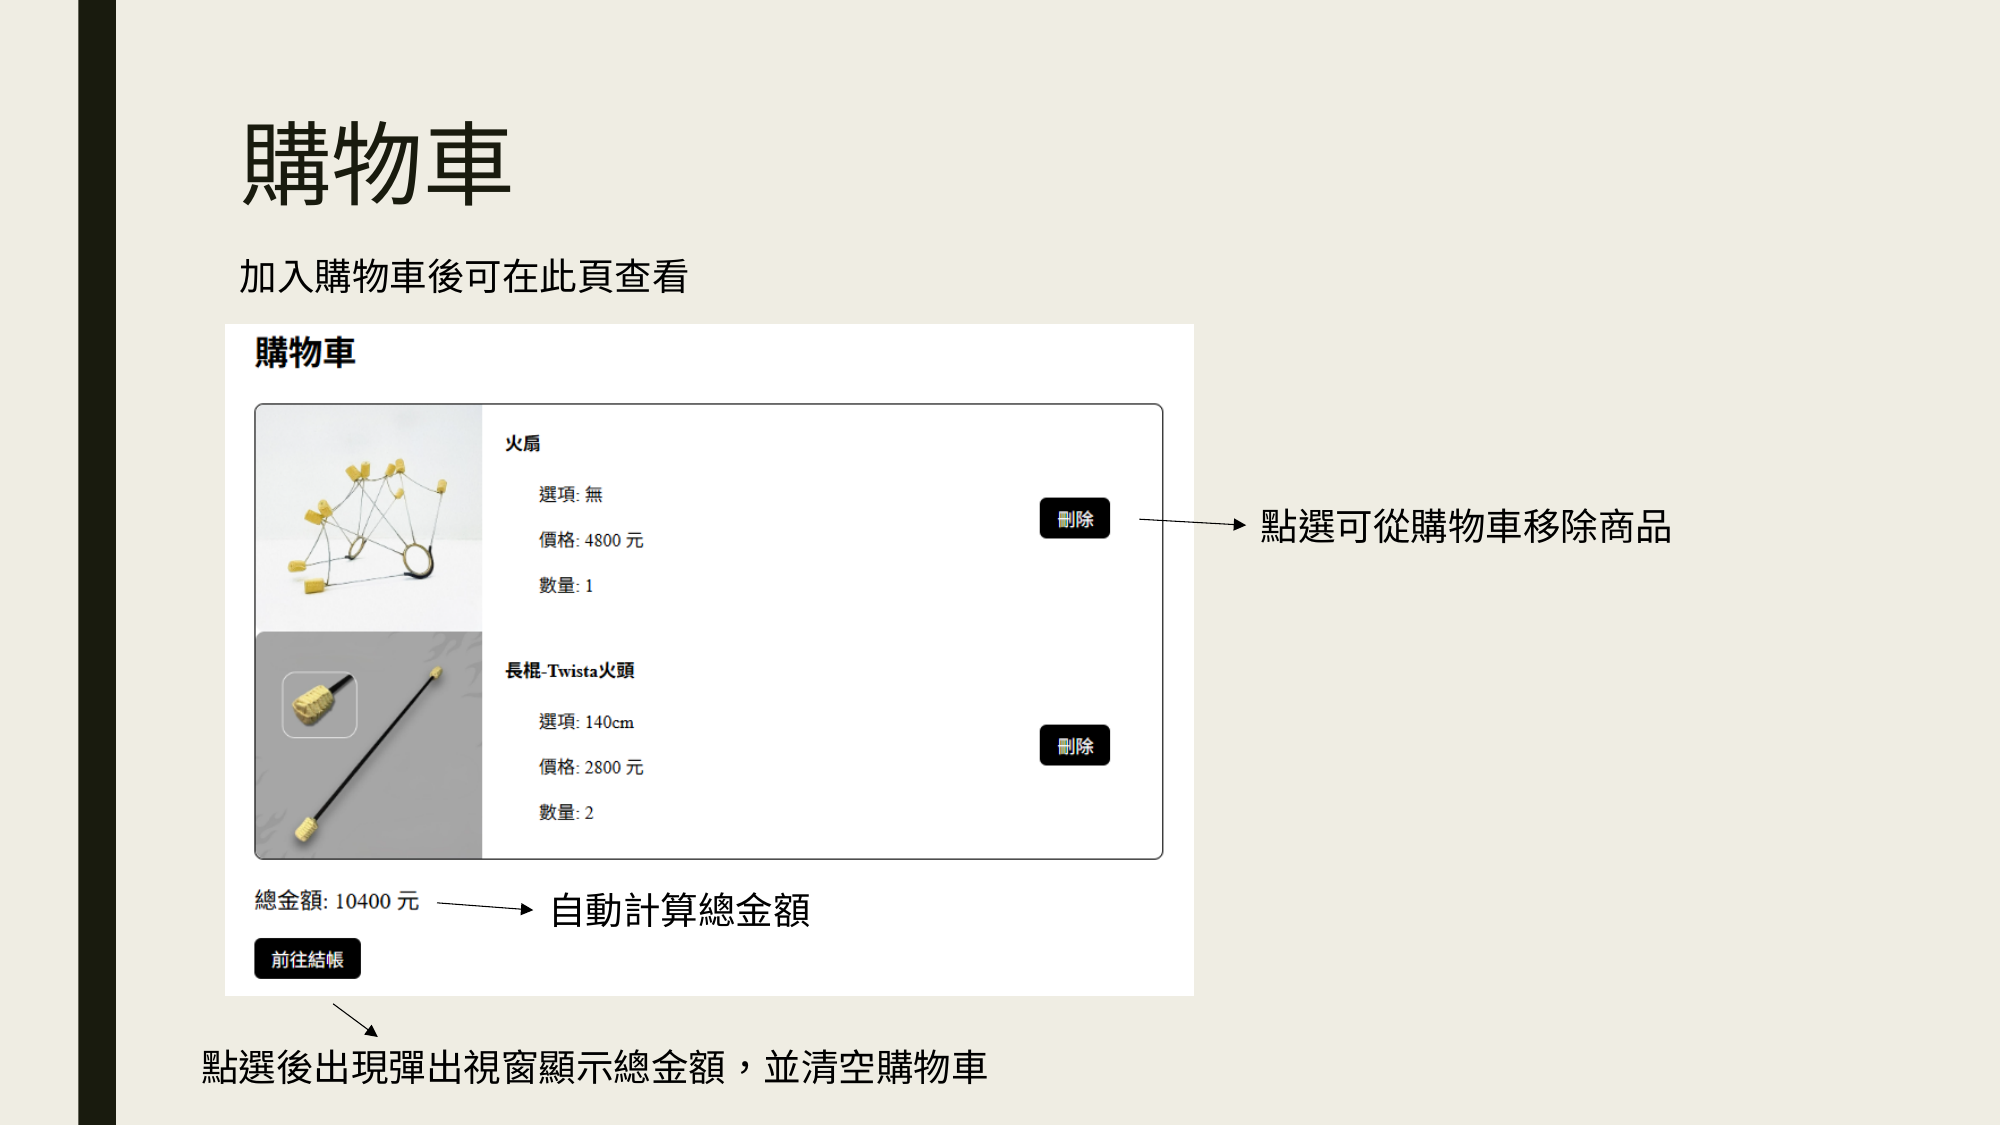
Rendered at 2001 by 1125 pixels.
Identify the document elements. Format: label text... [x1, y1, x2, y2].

text_box 加入購物車後可在此頁查看 [225, 245, 746, 305]
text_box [436, 902, 534, 911]
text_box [333, 1003, 378, 1037]
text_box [1139, 519, 1247, 526]
text_box 點選可從購物車移除商品 [1246, 495, 1697, 556]
text_box 點選後出現彈出視窗顯示總金額，並清空購物車 [186, 1036, 1013, 1097]
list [224, 324, 1194, 996]
title 購物車 [225, 112, 1800, 357]
